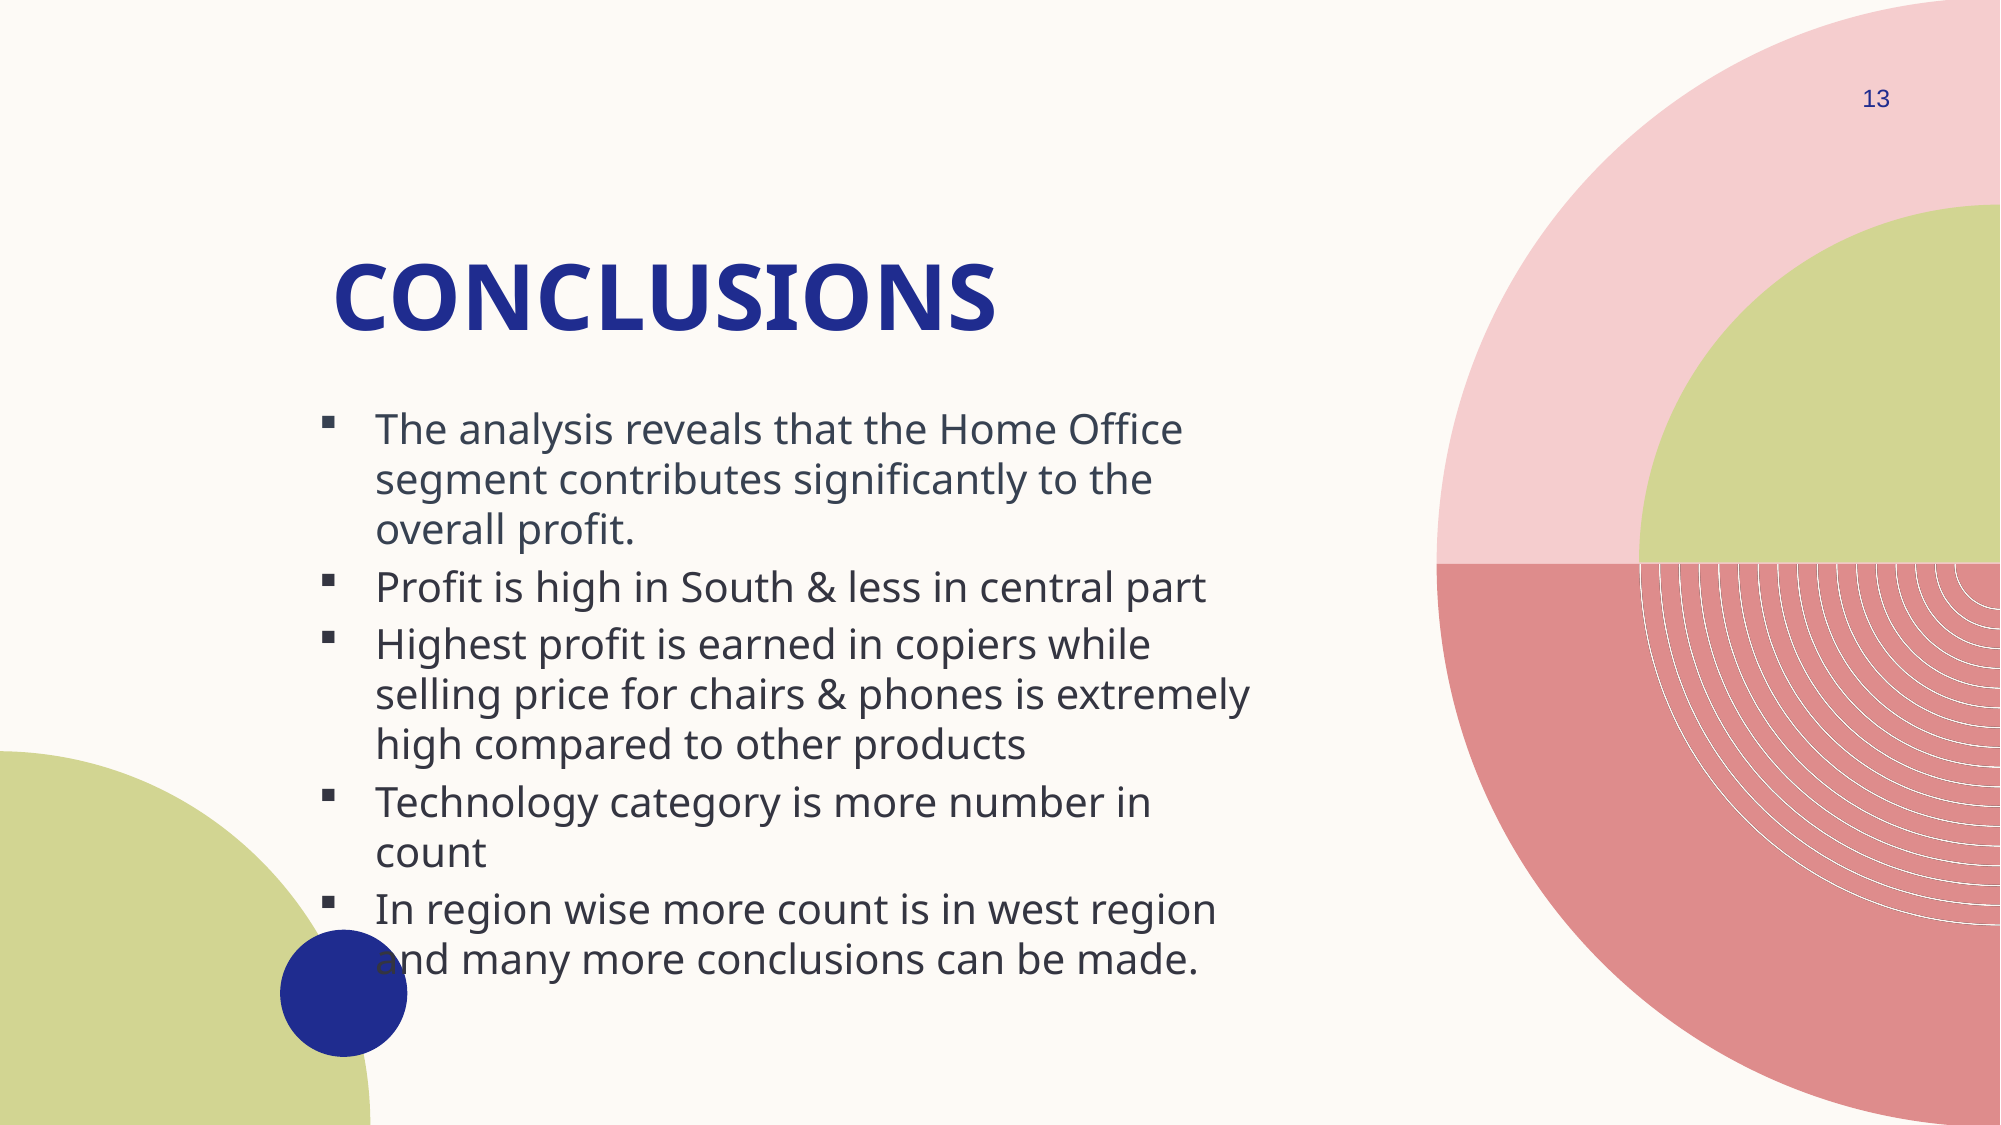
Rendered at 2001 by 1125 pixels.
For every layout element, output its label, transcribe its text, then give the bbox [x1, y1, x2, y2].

slide_number 13 [1795, 75, 1958, 120]
picture [1639, 564, 2000, 926]
title CONCLUSIONS [316, 231, 1427, 358]
list The analysis reveals that the Home Office segment contributes significantly to the overall profit. Profit is high in South & less in central part Highest profit is earned in copiers while selling price for chairs & phones is extremely high compared to other products Technology category is more number in count In region wise more count is in west region and many more conclusions can be made. [303, 395, 1269, 980]
